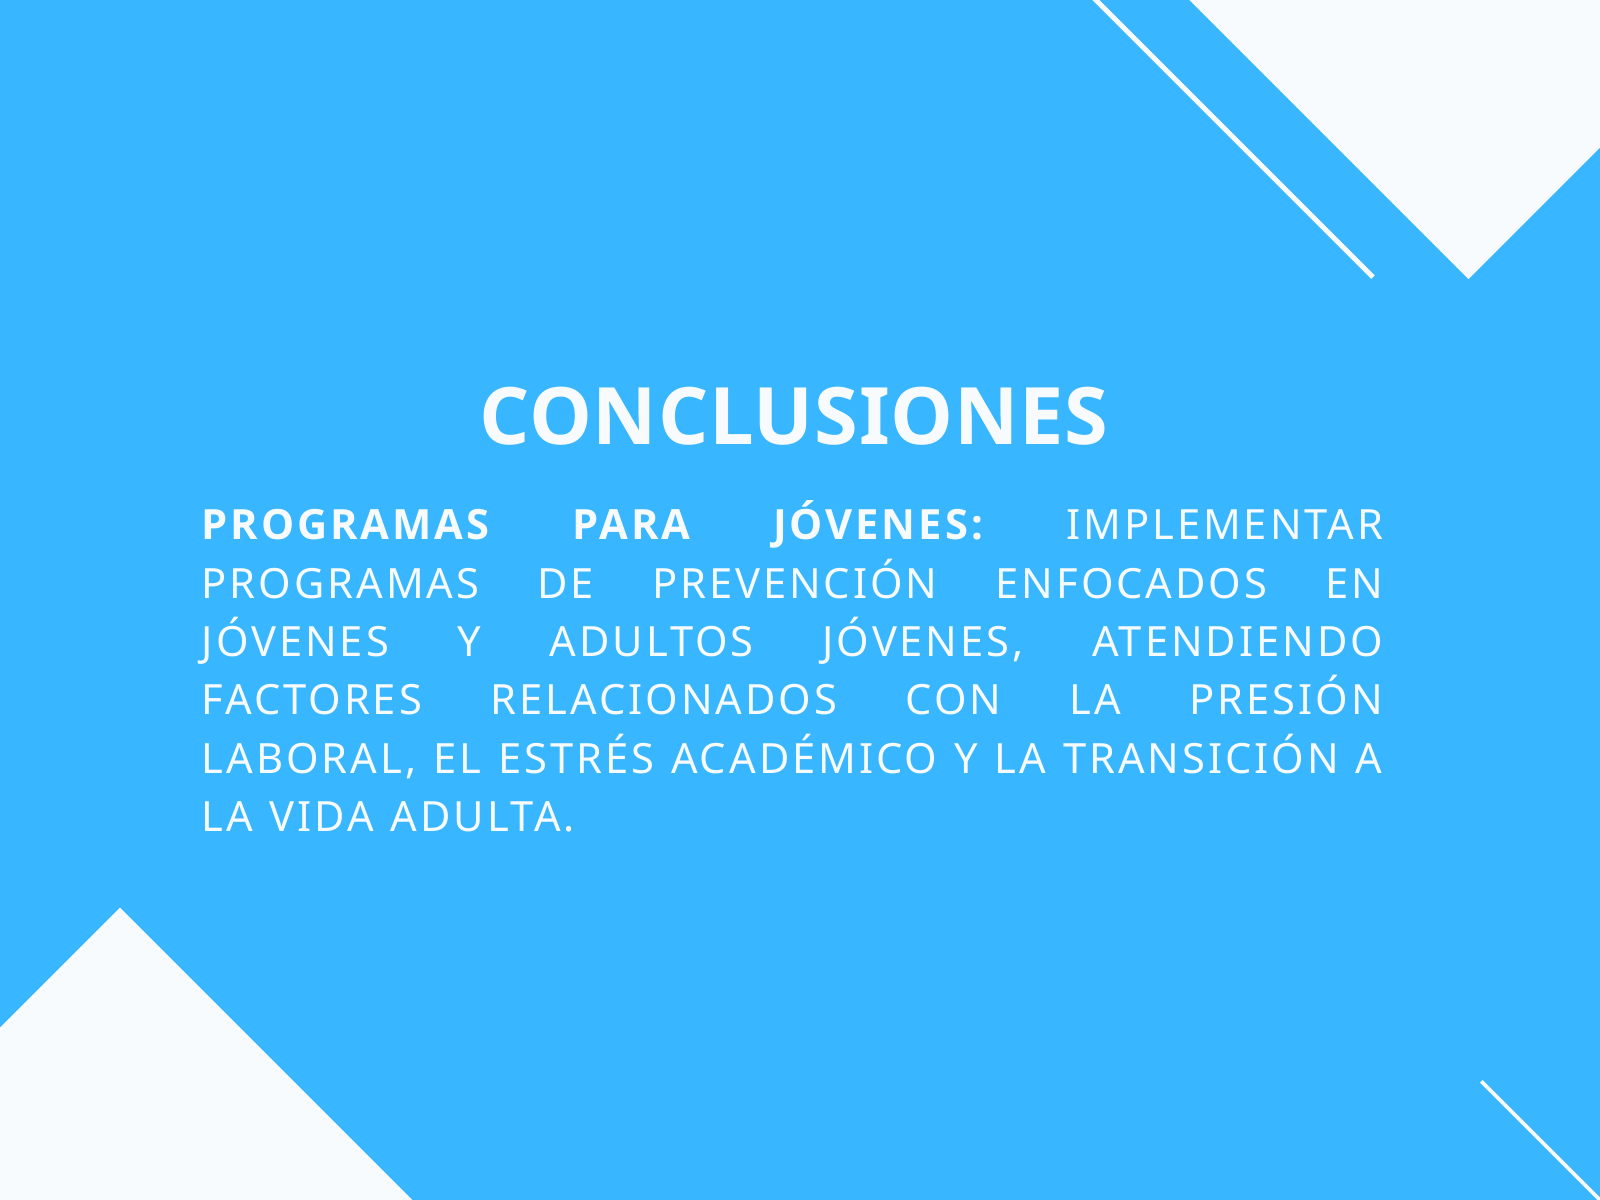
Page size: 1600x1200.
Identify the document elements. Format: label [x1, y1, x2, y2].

text_box [119, 365, 1469, 835]
text_box [1479, 1080, 1600, 1200]
text_box [1189, 0, 1600, 280]
text_box [1092, 0, 1375, 279]
text_box [0, 907, 413, 1200]
